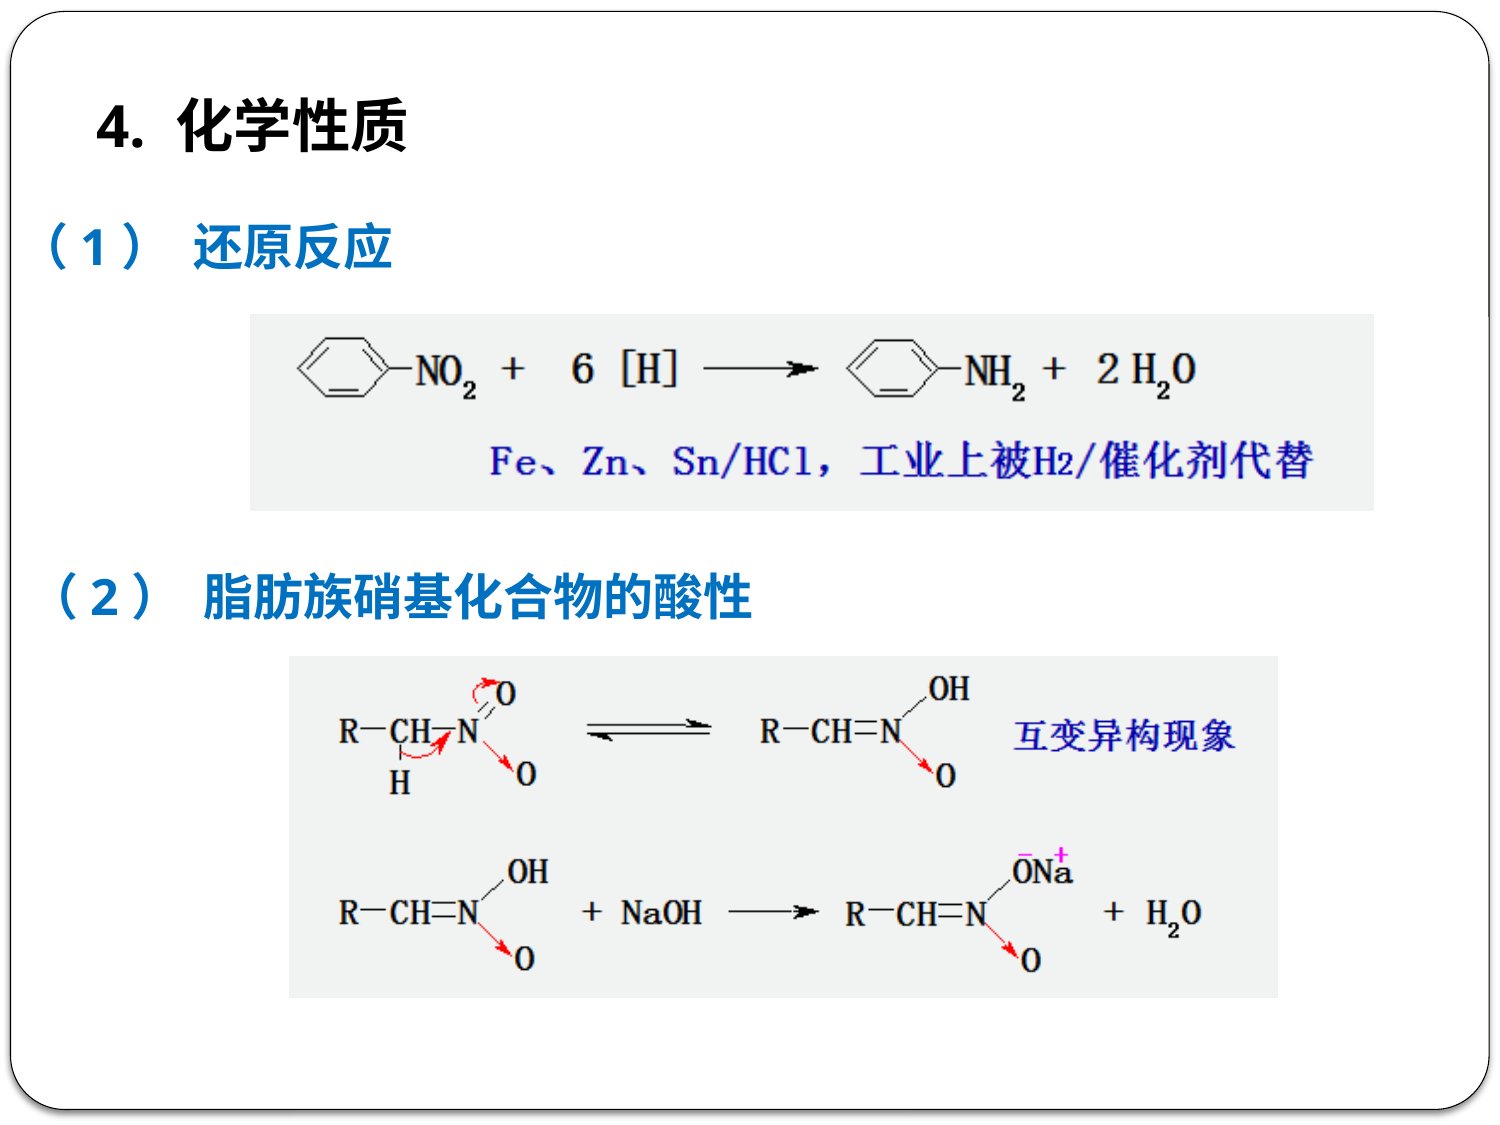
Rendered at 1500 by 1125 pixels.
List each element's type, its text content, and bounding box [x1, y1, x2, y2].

picture [250, 314, 1374, 511]
text_box 4. 化学性质 [82, 82, 774, 167]
text_box （2） 脂肪族硝基化合物的酸性 [13, 557, 857, 633]
text_box （1） 还原反应 [3, 208, 497, 283]
picture [288, 656, 1279, 999]
